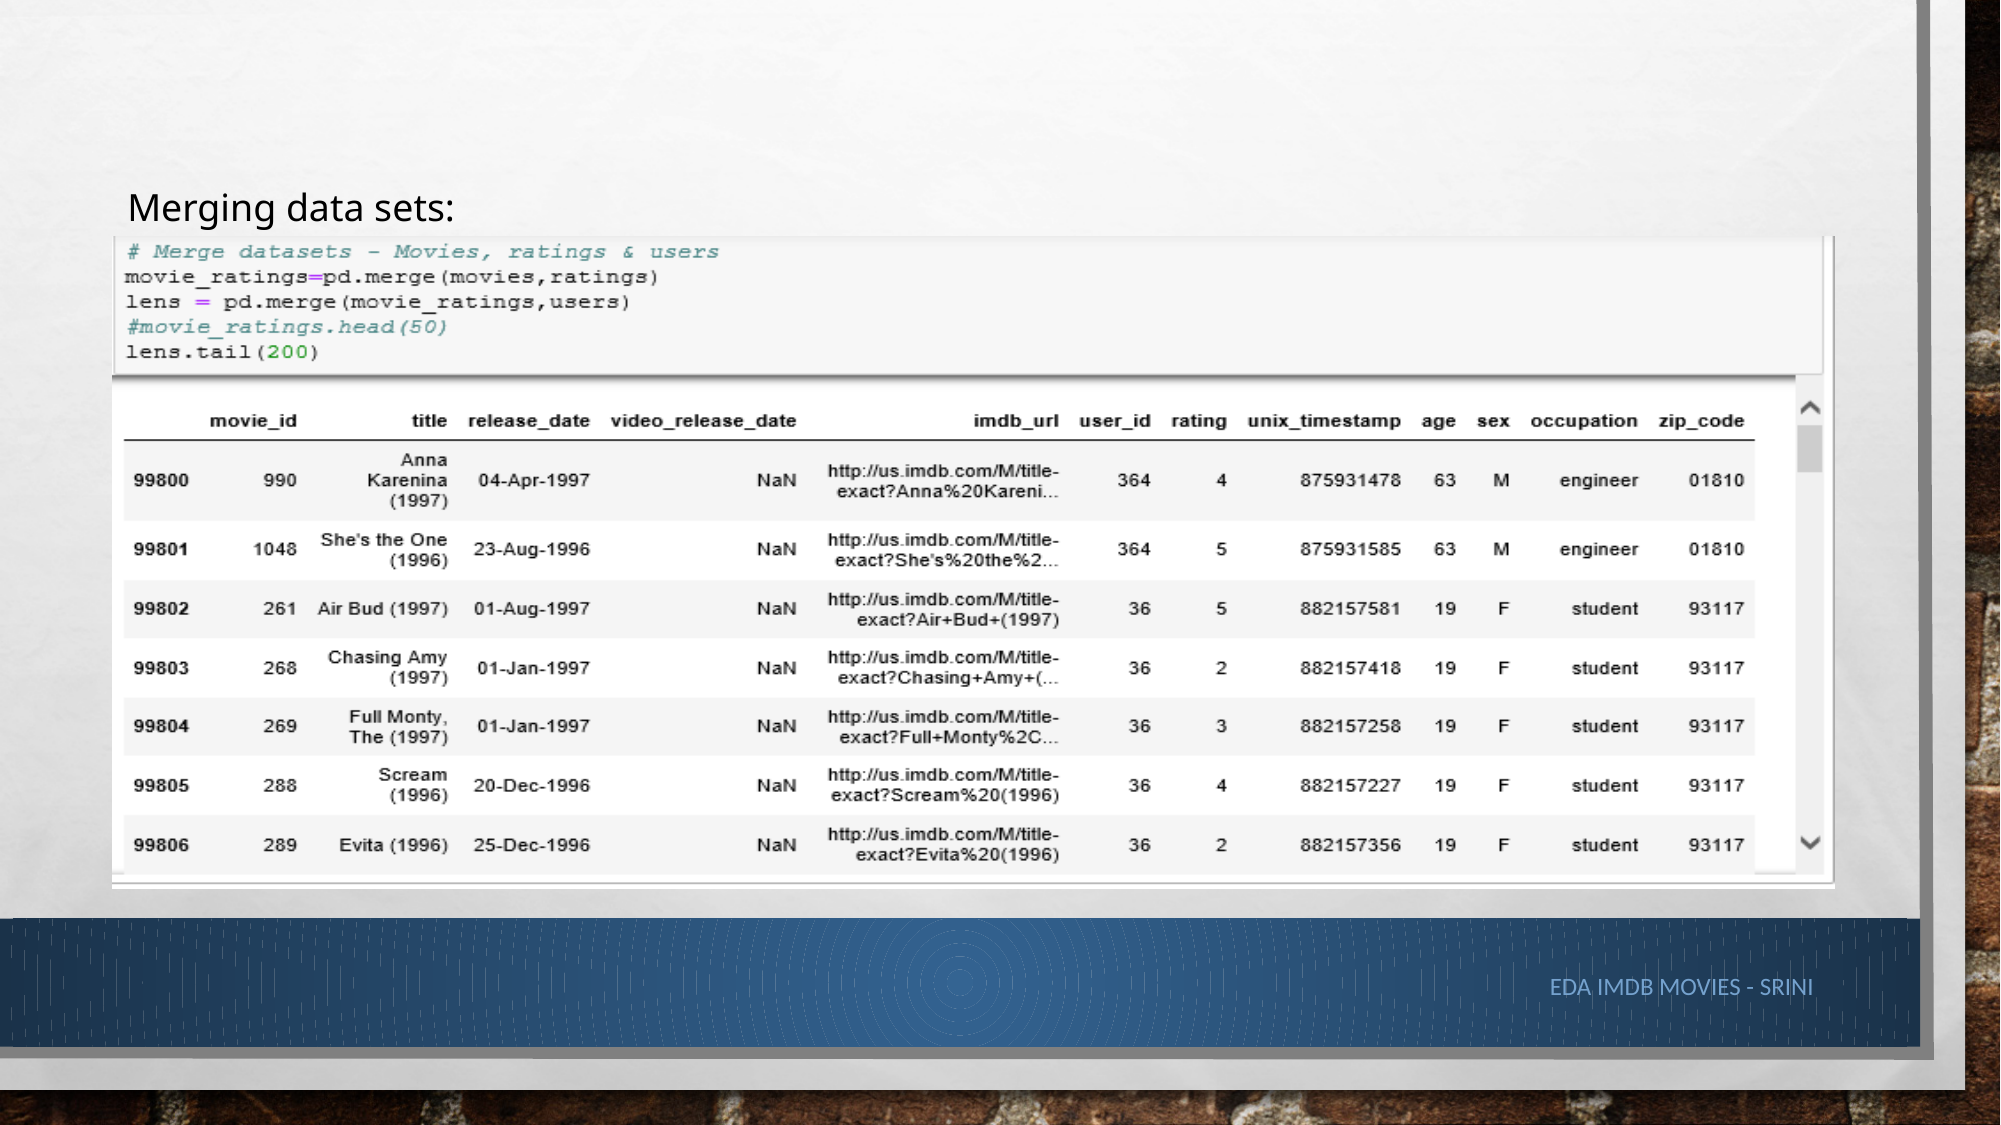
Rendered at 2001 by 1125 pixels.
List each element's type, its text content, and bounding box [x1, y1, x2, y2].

picture [0, 0, 2000, 1125]
picture [112, 236, 1835, 889]
footer EDA IMDB movies - Srini [112, 944, 1835, 1027]
text_box Merging data sets: [112, 176, 758, 236]
